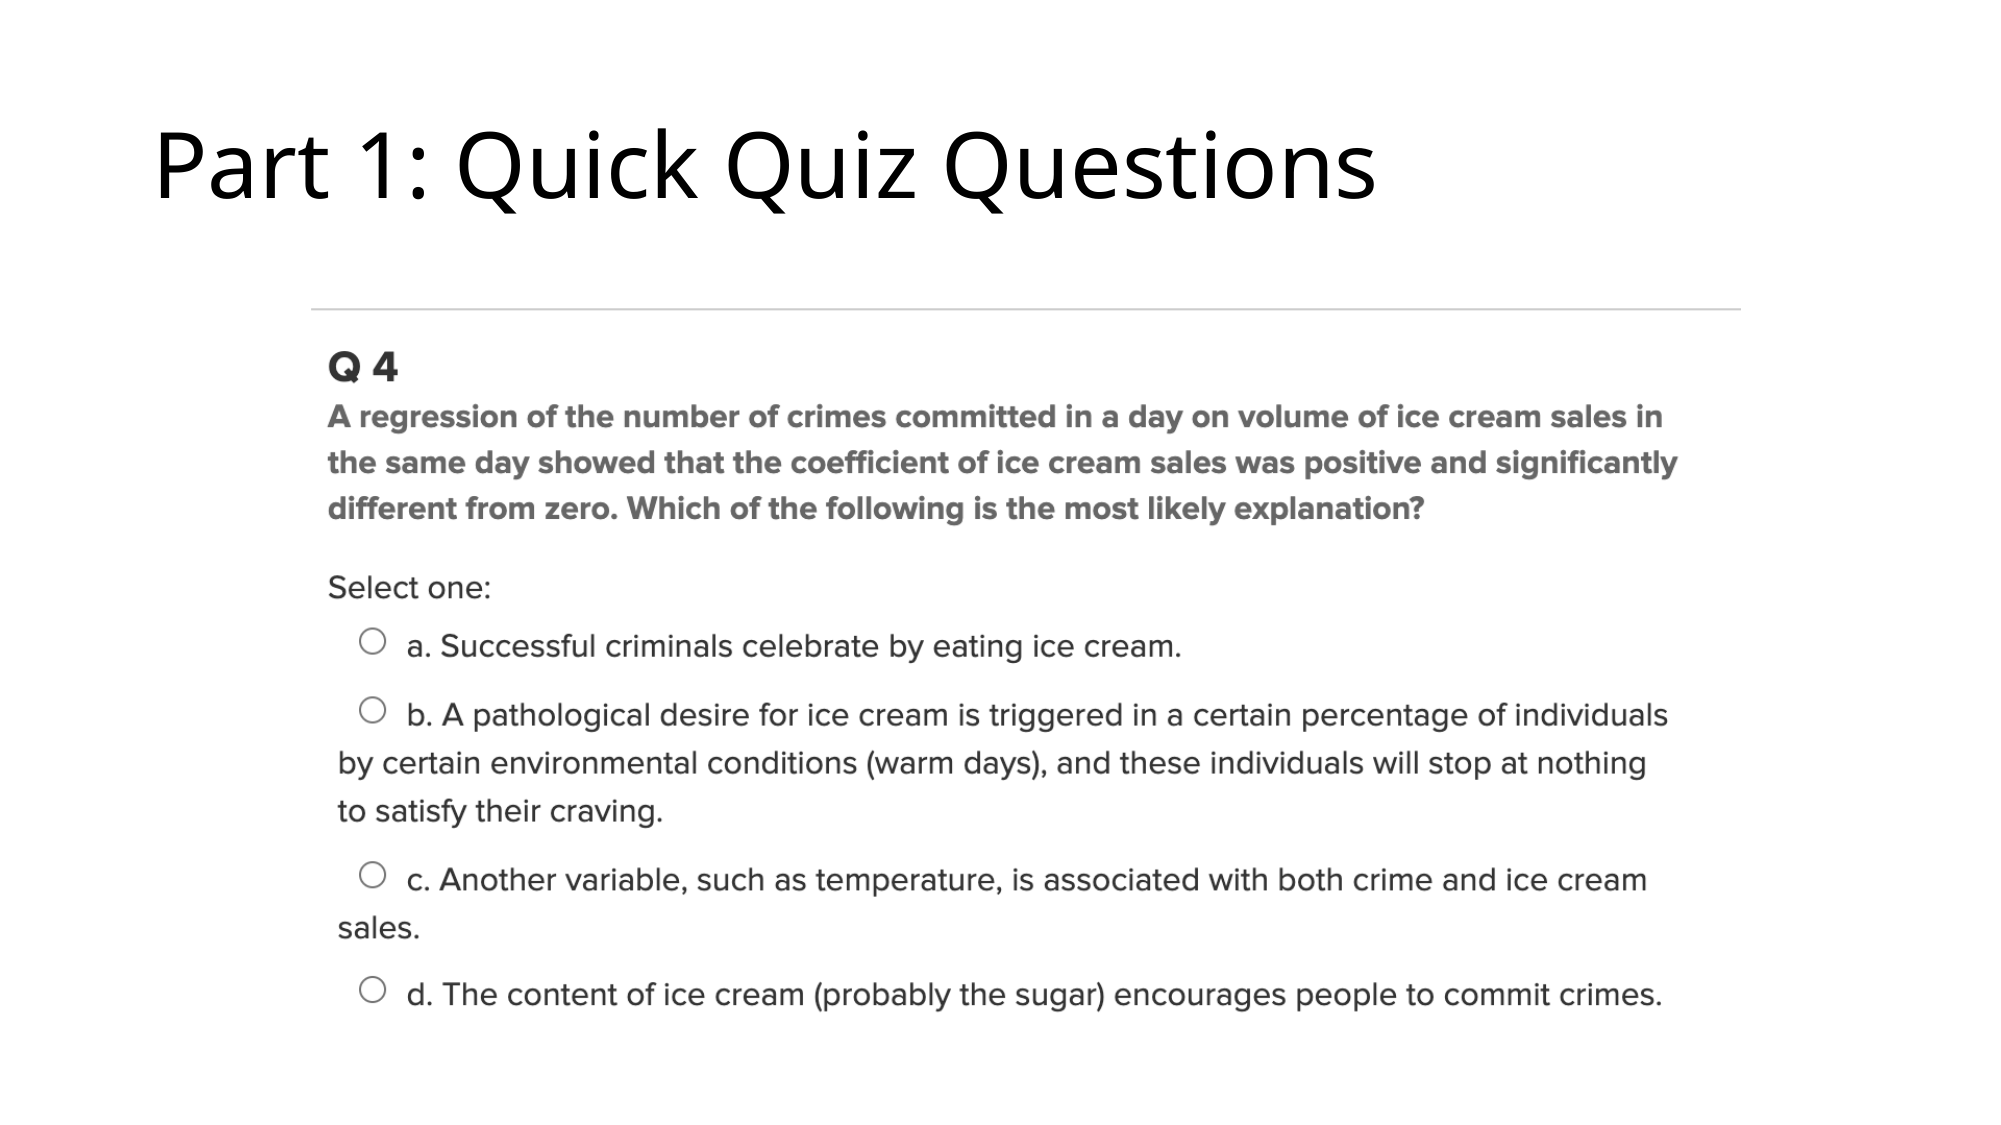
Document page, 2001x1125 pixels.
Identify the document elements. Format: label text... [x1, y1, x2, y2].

picture [259, 277, 1741, 1049]
title Part 1: Quick Quiz Questions [137, 59, 1863, 278]
